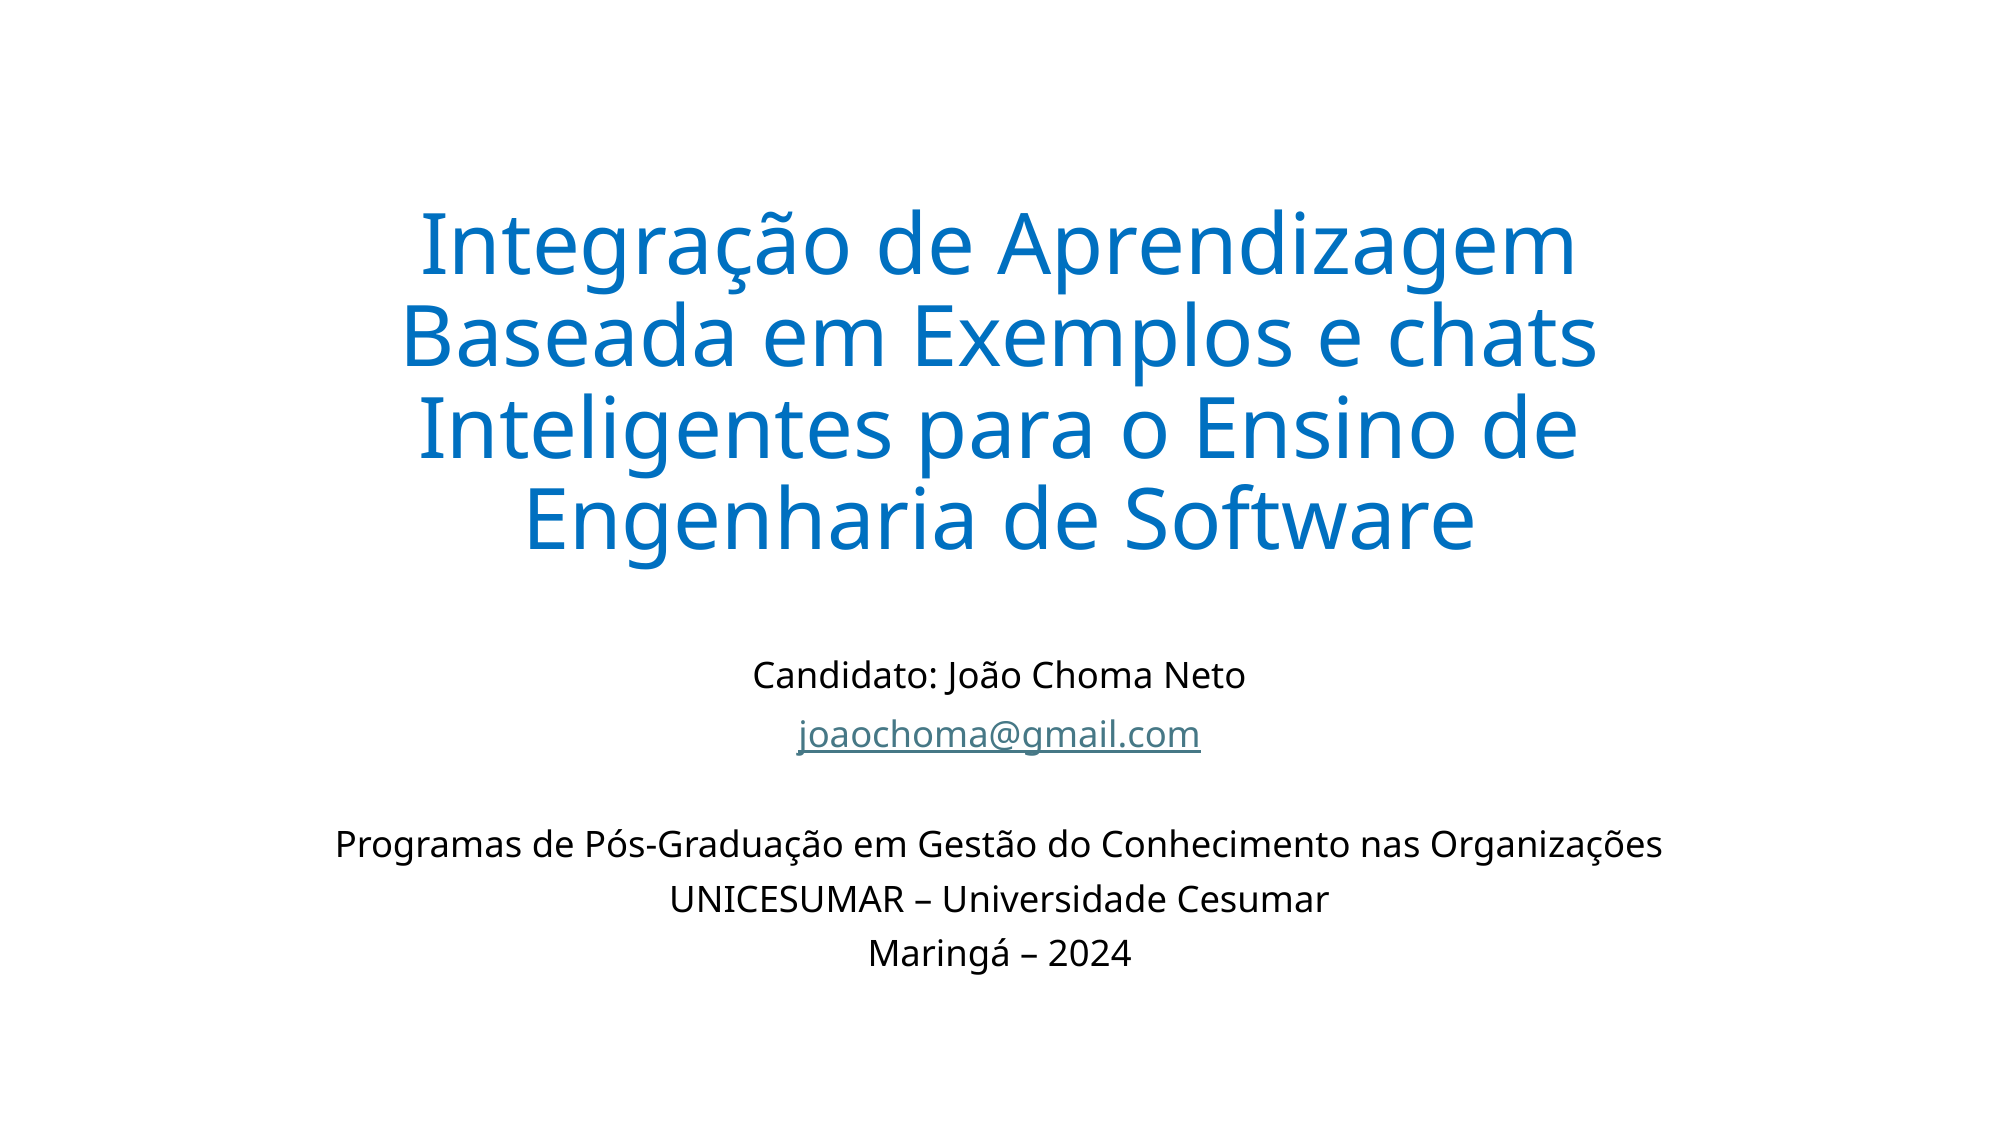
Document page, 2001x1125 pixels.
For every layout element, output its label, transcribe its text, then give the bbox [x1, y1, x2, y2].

title Integração de Aprendizagem Baseada em Exemplos e chats Inteligentes para o Ensino de Engenharia de Software [249, 184, 1750, 576]
subtitle Candidato: João Choma Neto joaochoma@gmail.com Programas de Pós-Graduação em Gestão do Conhecimento nas Organizações UNICESUMAR – Universidade Cesumar Maringá – 2024 [249, 590, 1750, 983]
